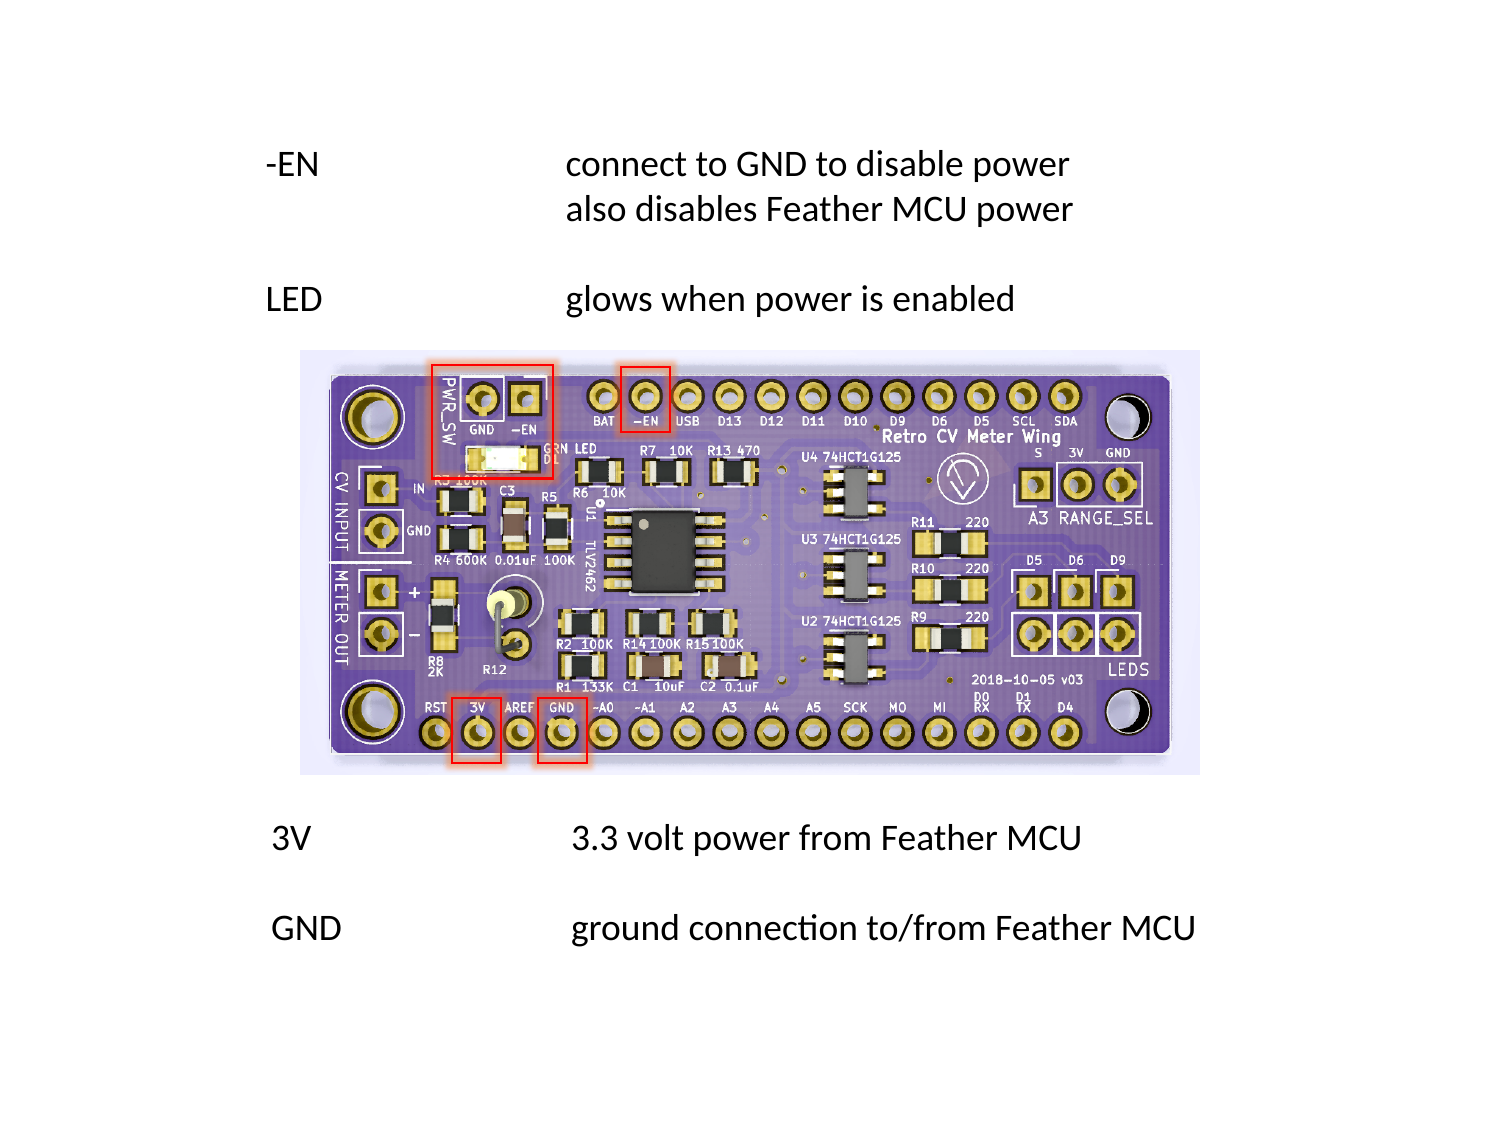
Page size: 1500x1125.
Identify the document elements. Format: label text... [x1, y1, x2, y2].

text_box 3V 3.3 volt power from Feather MCU GND ground connection to/from Feather MCU [256, 805, 1212, 956]
picture [299, 350, 1200, 775]
text_box -EN connect to GND to disable power also disables Feather MCU power LED glows when power is enabled [250, 131, 1089, 326]
